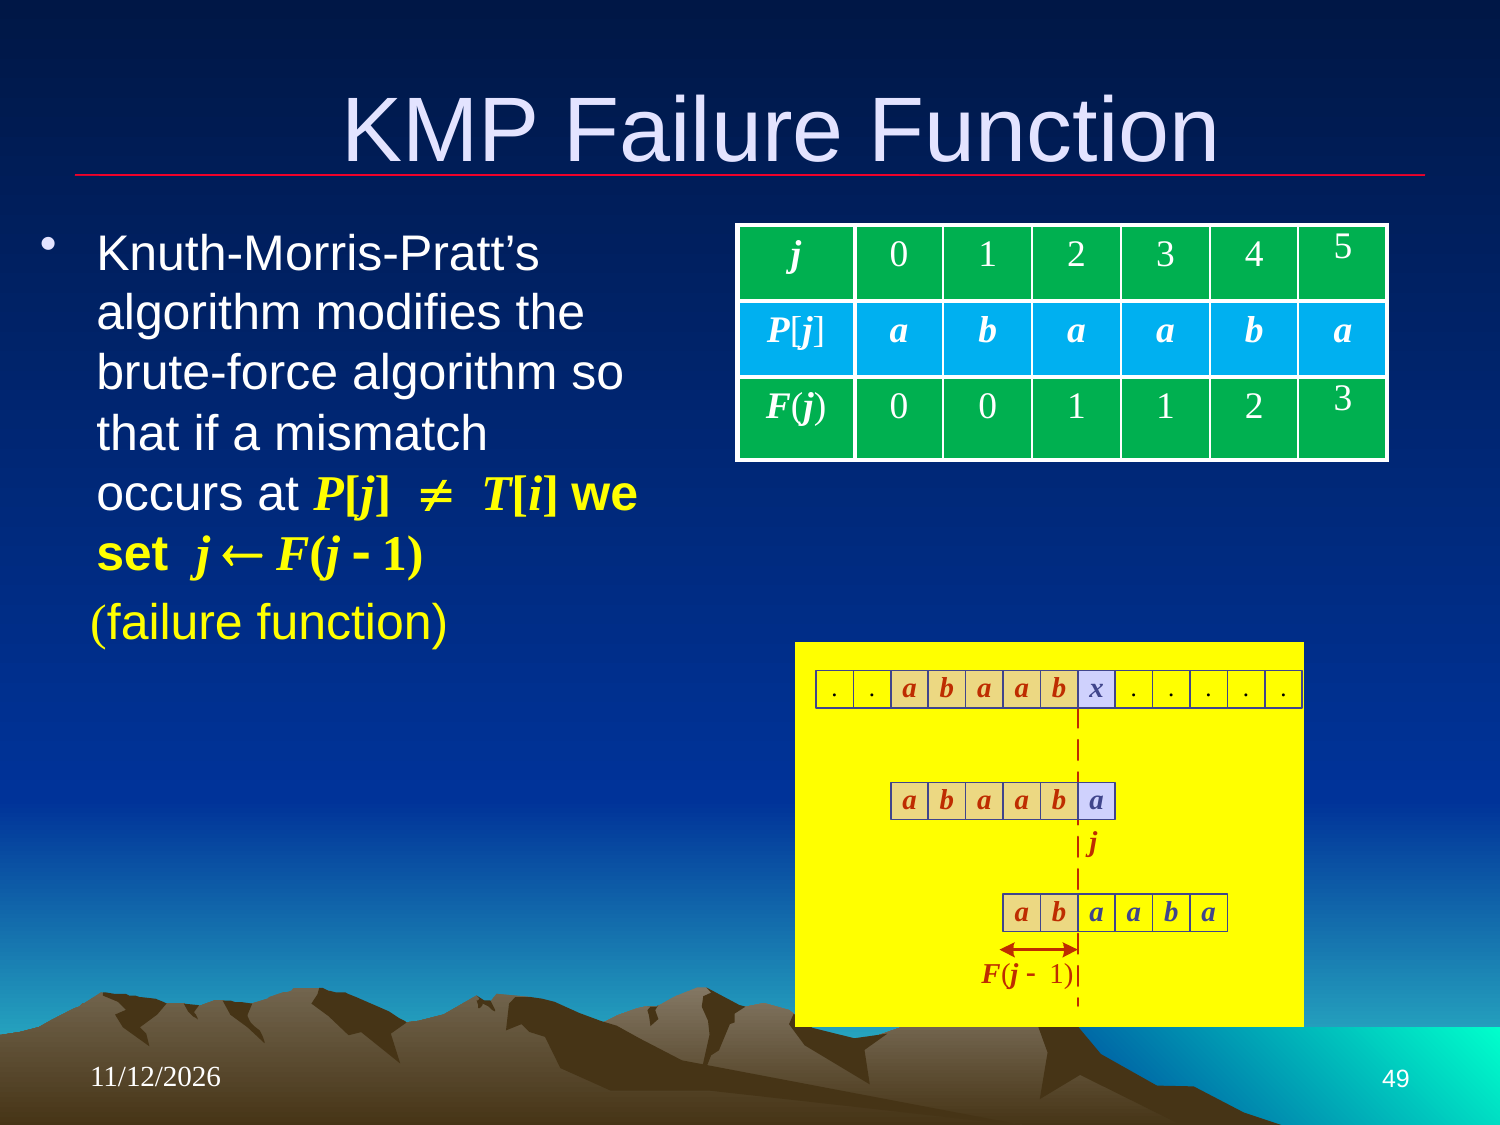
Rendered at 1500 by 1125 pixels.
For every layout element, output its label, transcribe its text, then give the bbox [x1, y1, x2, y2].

table_cell F(j) [740, 379, 853, 458]
table_header 0 [857, 227, 942, 299]
table_cell a [1122, 303, 1209, 375]
table_cell 1 [1122, 379, 1209, 458]
list Knuth-Morris-Pratt’s algorithm modifies the brute-force algorithm so that if a mismatch occurs at P[j]  T[i] we set j  F(j - 1) (failure function) [24, 212, 663, 976]
table_cell P[j] [740, 303, 853, 375]
table_cell 0 [857, 379, 942, 458]
slide_number 49 [1074, 1024, 1426, 1101]
table_cell b [944, 303, 1031, 375]
table_cell b [1211, 303, 1297, 375]
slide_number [74, 1024, 426, 1101]
title KMP Failure Function [118, 30, 1445, 219]
table_cell 1 [1033, 379, 1120, 458]
table_cell 0 [944, 379, 1031, 458]
table_cell 3 [1299, 379, 1385, 458]
table_cell 2 [1211, 379, 1297, 458]
table_header 2 [1033, 227, 1120, 299]
table_cell a [1299, 303, 1385, 375]
table_header j [740, 227, 853, 299]
table_header 4 [1211, 227, 1297, 299]
table_header 3 [1122, 227, 1209, 299]
table_header 1 [944, 227, 1031, 299]
table_cell a [1033, 303, 1120, 375]
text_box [794, 641, 1304, 1028]
table_header 5 [1299, 227, 1385, 299]
table_cell a [857, 303, 942, 375]
